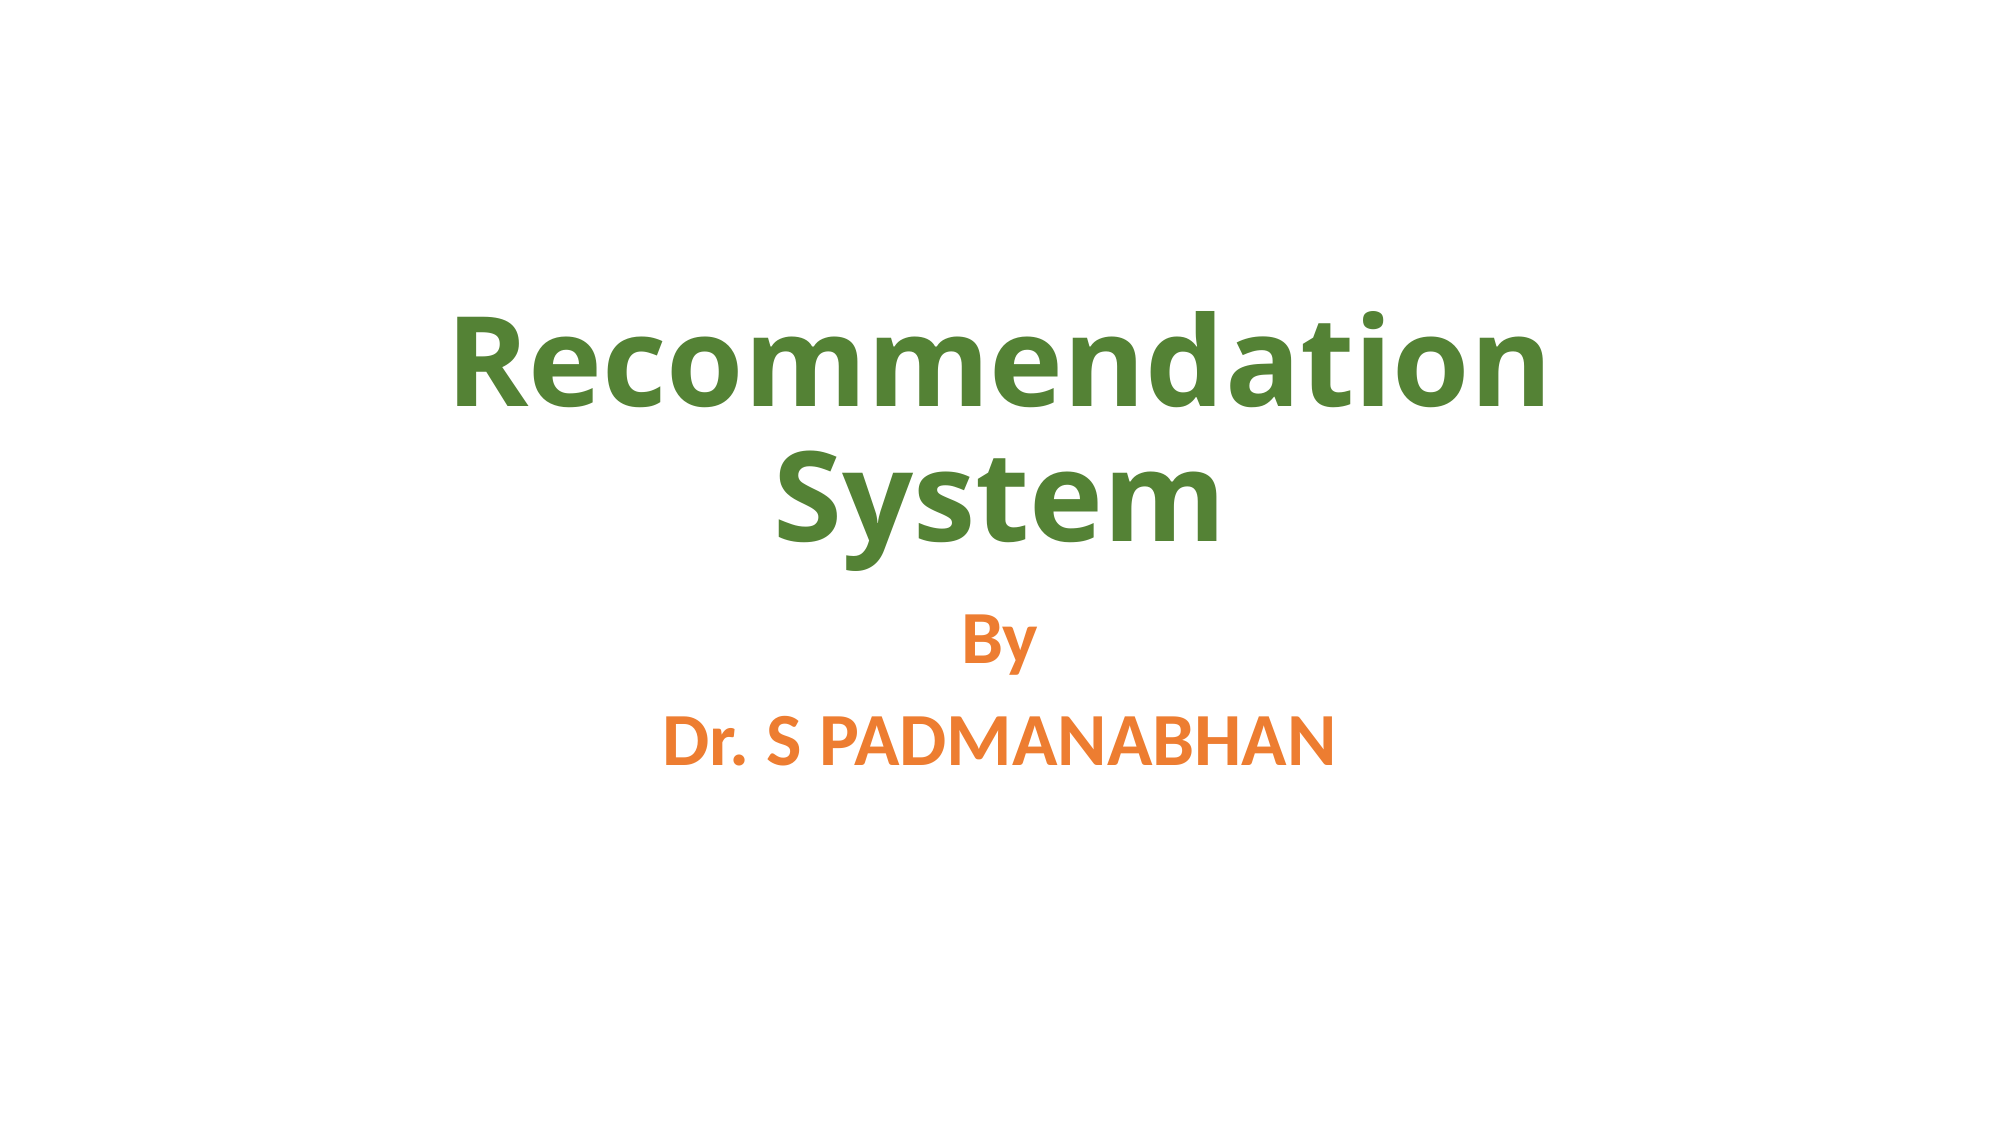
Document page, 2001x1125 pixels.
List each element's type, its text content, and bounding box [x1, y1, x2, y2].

title Recommendation System [249, 184, 1750, 576]
subtitle By Dr. S PADMANABHAN [249, 590, 1750, 863]
